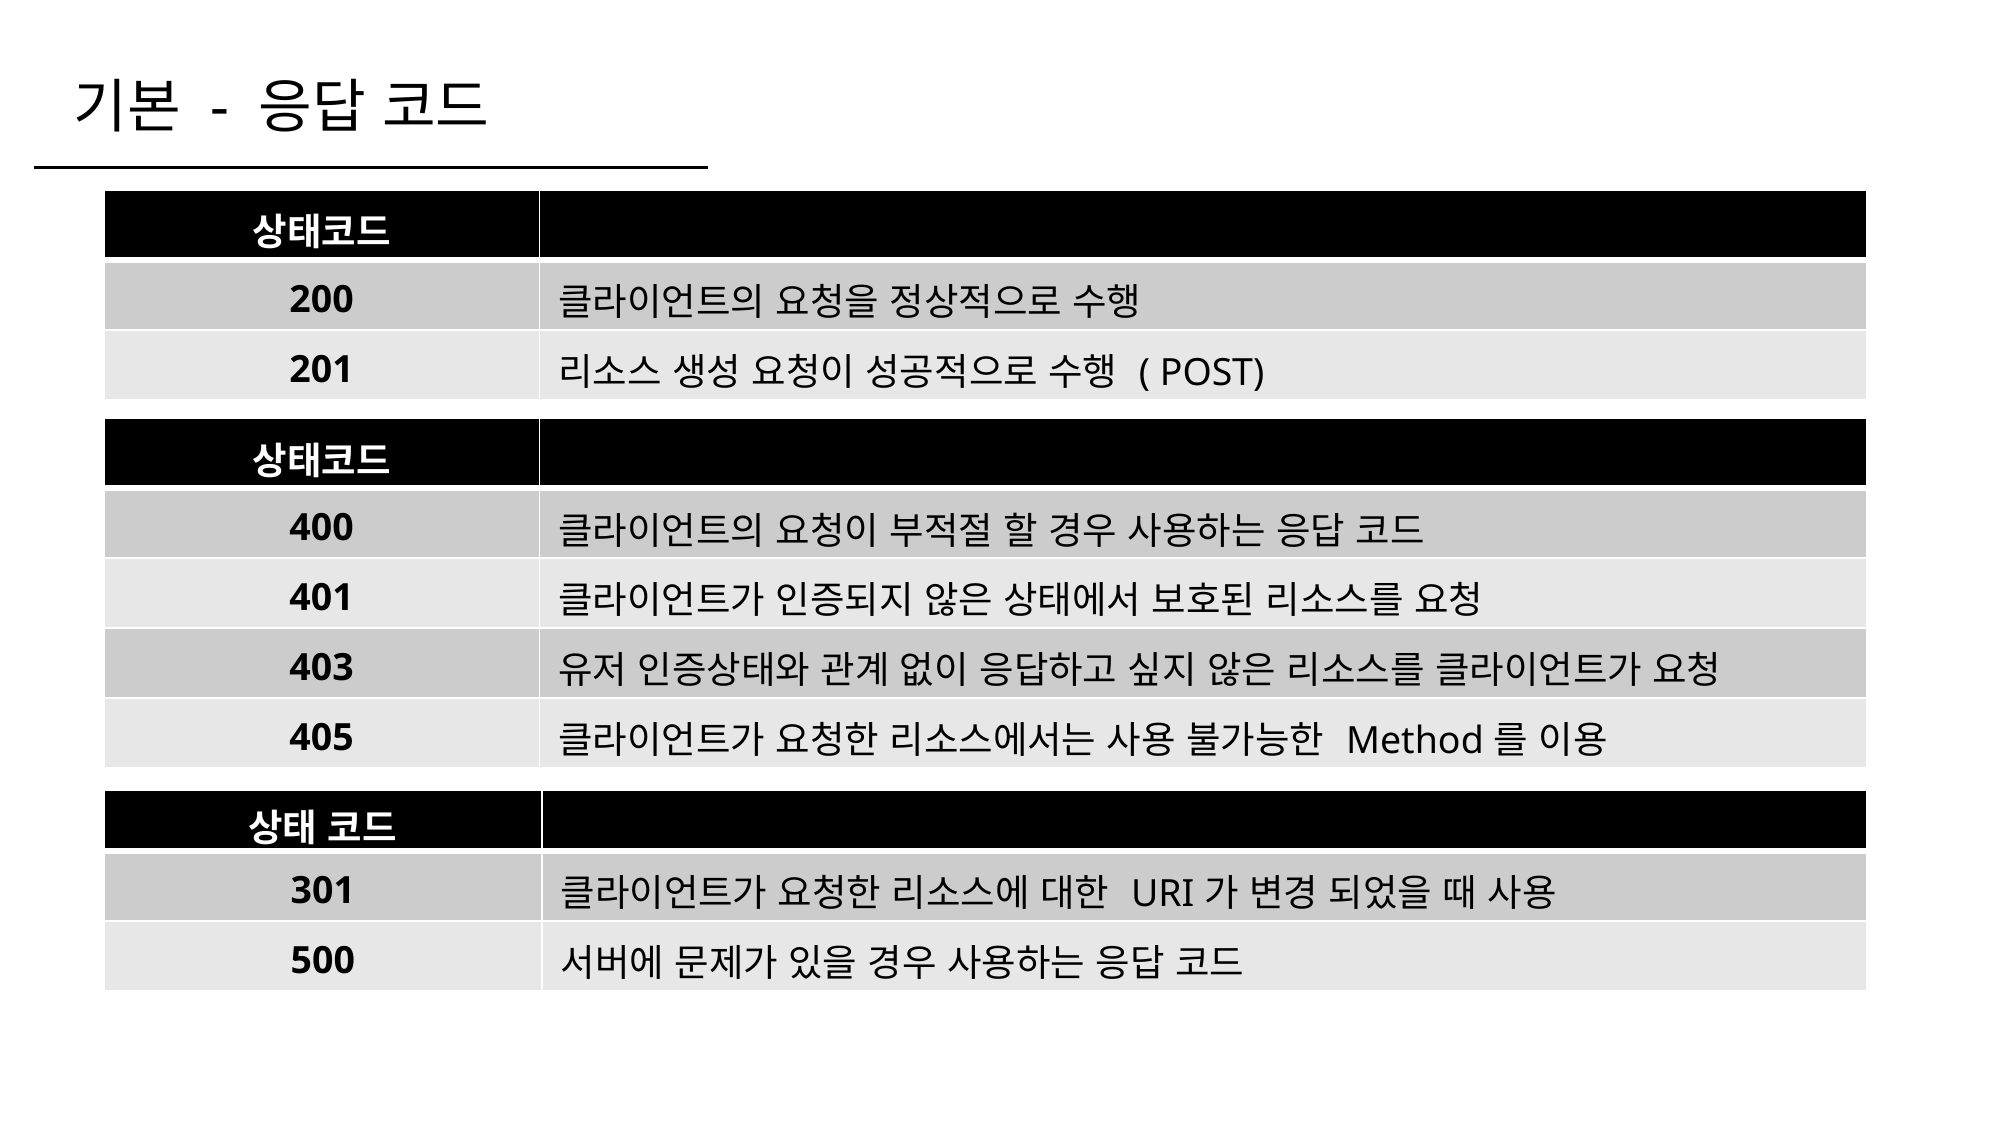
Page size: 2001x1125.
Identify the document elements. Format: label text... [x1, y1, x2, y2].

table_cell 서버에 문제가 있을 경우 사용하는 응답 코드 [543, 922, 1866, 990]
table_header [540, 419, 1866, 485]
table_header [540, 191, 1866, 257]
table_cell 400 [105, 491, 539, 557]
table_cell 201 [105, 331, 539, 399]
table_cell 유저 인증상태와 관계 없이 응답하고 싶지 않은 리소스를 클라이언트가 요청 [540, 629, 1866, 697]
table_cell 리소스 생성 요청이 성공적으로 수행 ( POST) [540, 331, 1866, 399]
table_cell 클라이언트가 요청한 리소스에 대한 URI가 변경 되었을 때 사용 [543, 854, 1866, 920]
table_cell 401 [105, 559, 539, 627]
table_cell 405 [105, 699, 539, 767]
table_cell 클라이언트가 인증되지 않은 상태에서 보호된 리소스를 요청 [540, 559, 1866, 627]
table_header 상태코드 [105, 419, 539, 485]
table_cell 500 [105, 922, 541, 990]
table_cell 클라이언트의 요청이 부적절 할 경우 사용하는 응답 코드 [540, 491, 1866, 557]
table_cell 403 [105, 629, 539, 697]
table_header 상태코드 [105, 191, 539, 257]
table_header 상태 코드 [105, 791, 541, 848]
table_cell 클라이언트의 요청을 정상적으로 수행 [540, 263, 1866, 329]
table_cell 200 [105, 263, 539, 329]
text_box 기본 - 응답 코드 [58, 61, 505, 147]
table_header [543, 791, 1866, 848]
table_cell 클라이언트가 요청한 리소스에서는 사용 불가능한 Method를 이용 [540, 699, 1866, 767]
table_cell 301 [105, 854, 541, 920]
